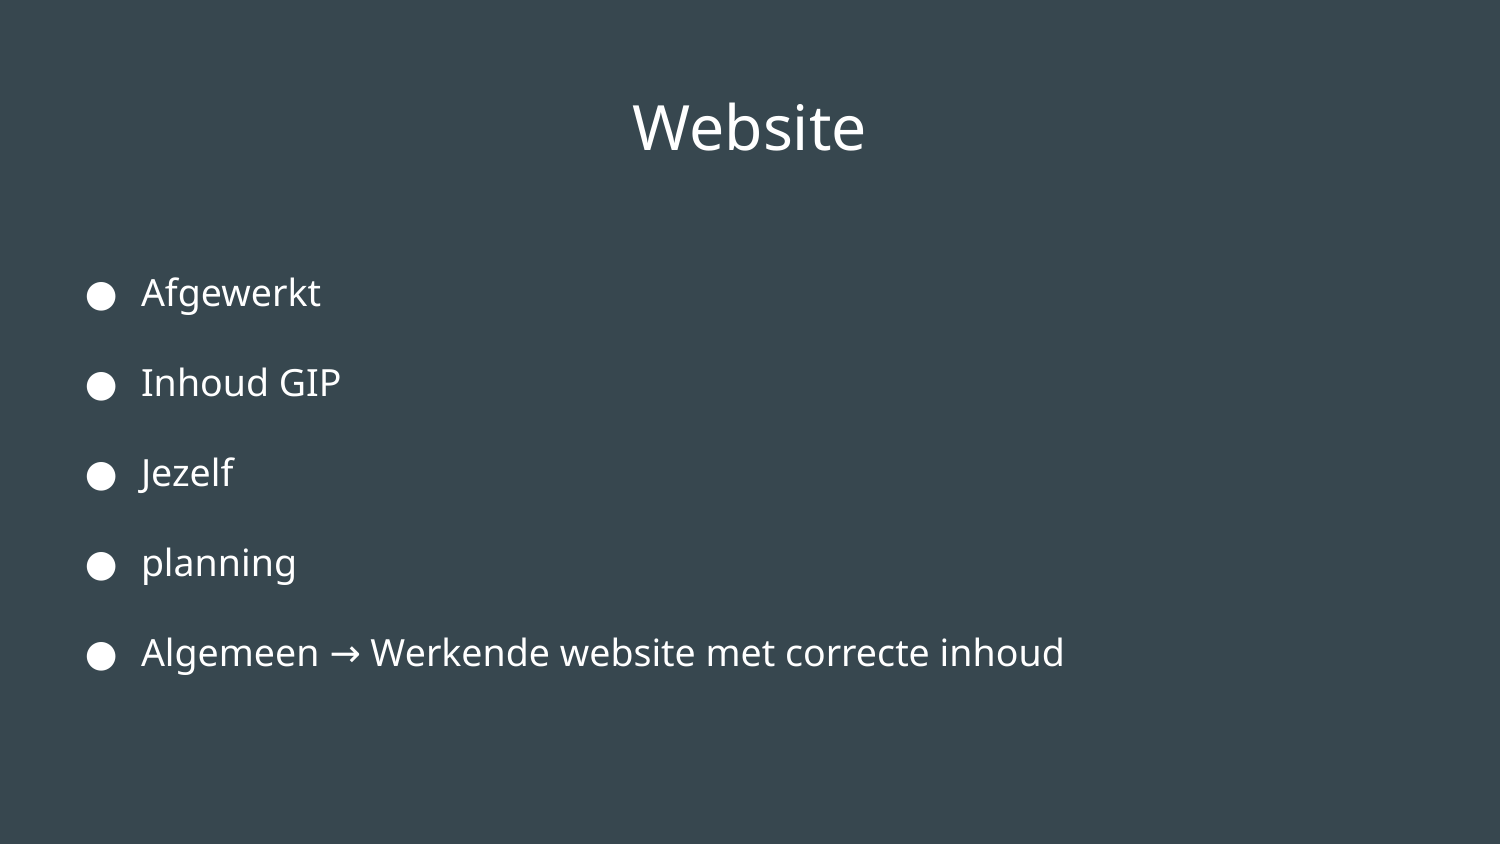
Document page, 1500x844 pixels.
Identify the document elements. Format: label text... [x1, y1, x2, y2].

title Website [51, 72, 1449, 167]
list Afgewerkt Inhoud GIP Jezelf planning Algemeen → Werkende website met correcte inhoud [51, 209, 1449, 770]
